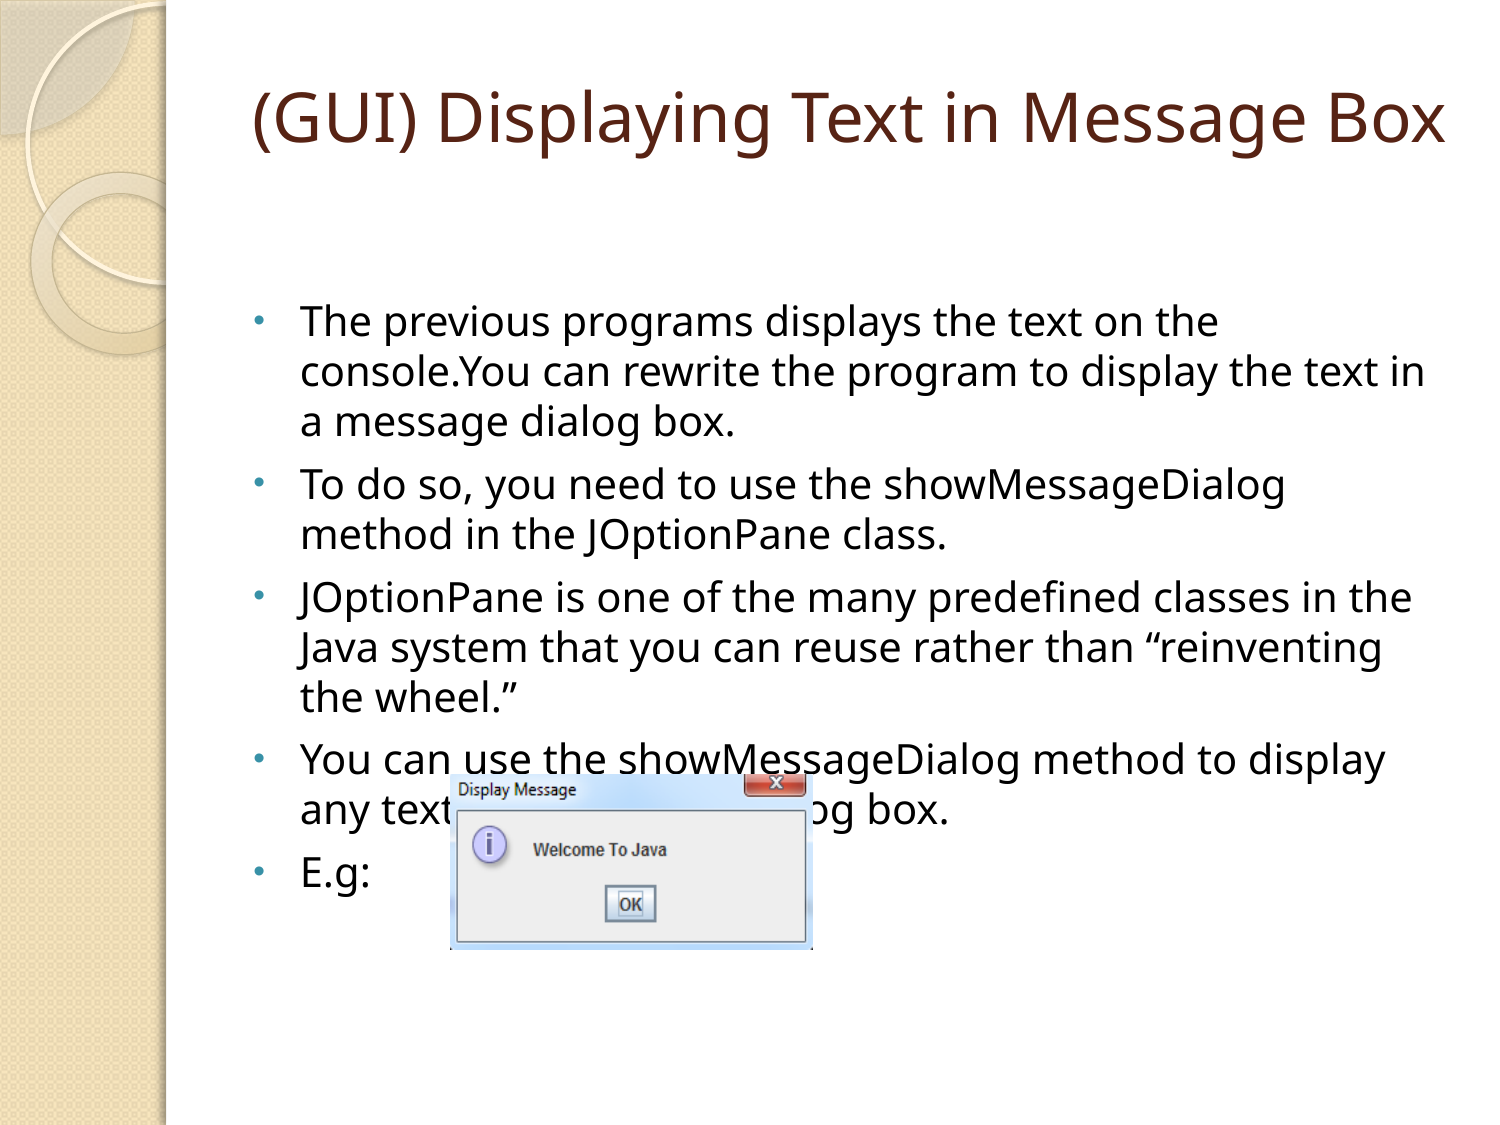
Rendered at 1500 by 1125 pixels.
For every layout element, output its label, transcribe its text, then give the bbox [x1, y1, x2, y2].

picture [449, 774, 813, 951]
list The previous programs displays the text on the console.You can rewrite the program to display the text in a message dialog box. To do so, you need to use the showMessageDialog method in the JOptionPane class. JOptionPane is one of the many predefined classes in the Java system that you can reuse rather than “reinventing the wheel.” You can use the showMessageDialog method to display any text in a message dialog box. E.g: [225, 287, 1455, 1075]
title (GUI) Displaying Text in Message Box [237, 62, 1468, 250]
